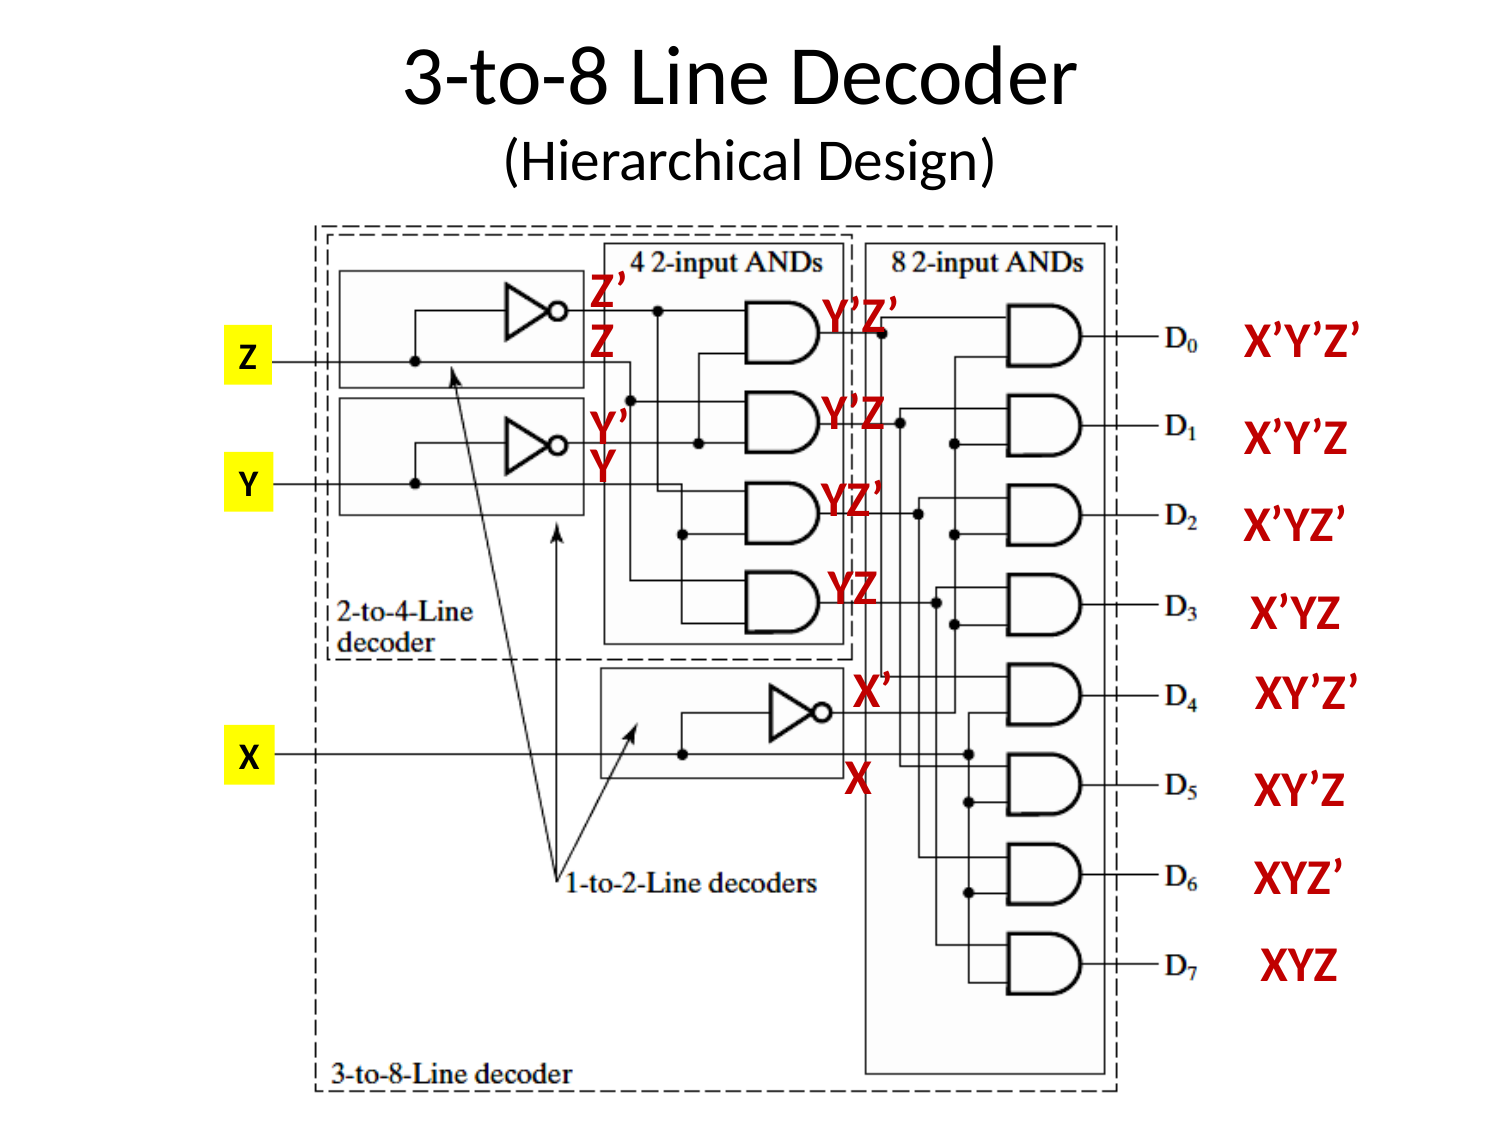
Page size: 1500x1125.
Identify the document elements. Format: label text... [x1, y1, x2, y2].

text_box XYZ’ [1238, 836, 1360, 912]
text_box XY’Z [1239, 749, 1360, 824]
text_box XY’Z’ [1240, 652, 1375, 728]
text_box X’YZ’ [1228, 484, 1363, 560]
title 3-to-8 Line Decoder (Hierarchical Design) [75, 12, 1425, 200]
text_box XYZ [1245, 924, 1353, 999]
text_box X’Y’Z’ [1229, 299, 1377, 375]
text_box X’Y’Z [1228, 396, 1363, 472]
text_box X’YZ [1235, 571, 1356, 647]
picture [212, 212, 1221, 1113]
